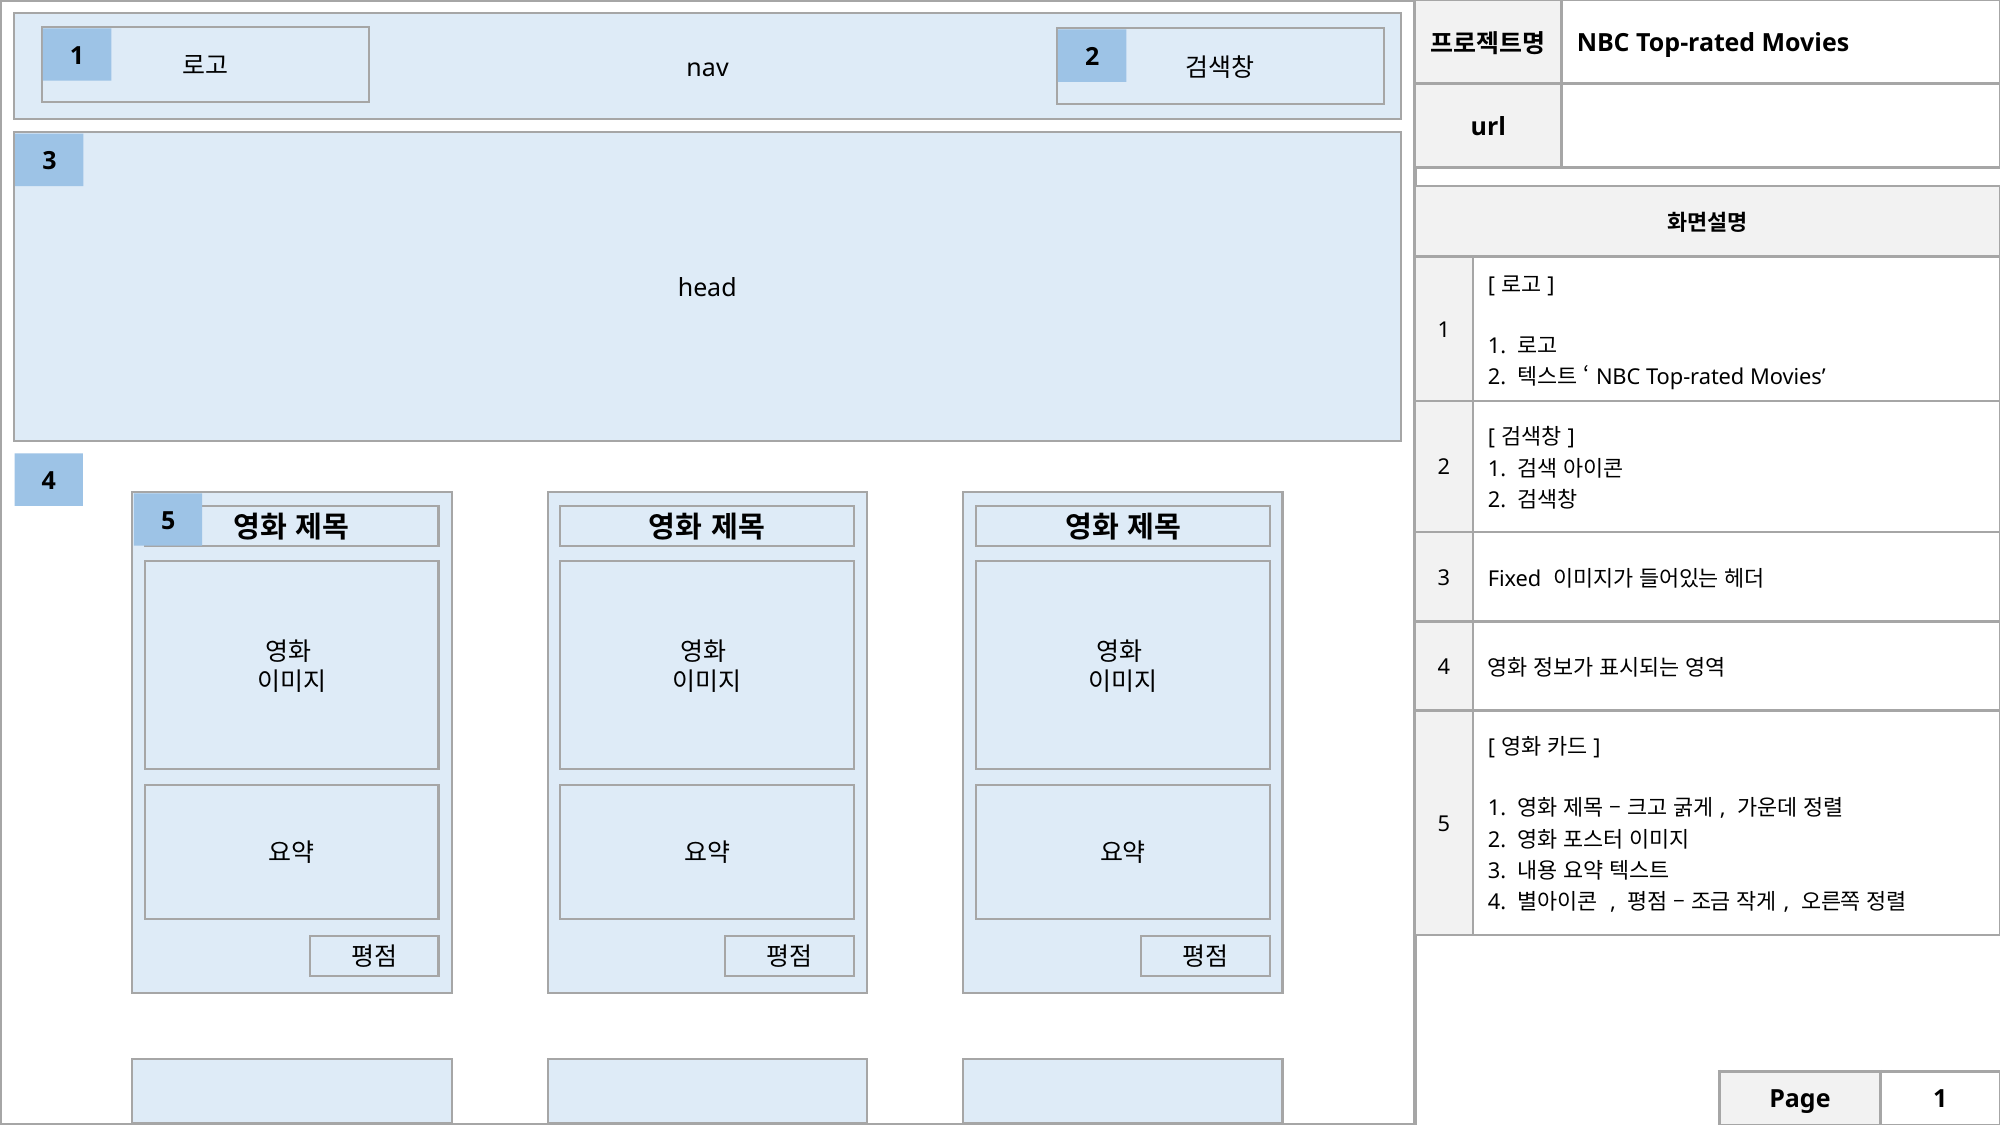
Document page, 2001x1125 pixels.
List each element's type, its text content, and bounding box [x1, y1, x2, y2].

text_box 영화 이미지 [559, 560, 855, 770]
text_box [131, 491, 453, 994]
table_cell Fixed 이미지가 들어있는 헤더 [1474, 533, 1999, 620]
text_box [547, 1058, 868, 1124]
table_cell [1563, 85, 1999, 166]
text_box 1 [42, 27, 112, 82]
text_box [547, 491, 868, 994]
text_box 요약 [975, 784, 1271, 920]
table_cell 4 [1416, 623, 1472, 709]
text_box 5 [133, 492, 203, 547]
text_box 영화 이미지 [144, 560, 440, 770]
text_box 검색창 [1056, 27, 1385, 105]
text_box 4 [14, 452, 84, 507]
table_header 1 [1882, 1073, 1999, 1124]
table_cell 5 [1416, 712, 1472, 934]
text_box [962, 491, 1284, 994]
text_box [0, 0, 1416, 1125]
text_box 평점 [724, 935, 855, 977]
text_box 로고 [41, 26, 370, 103]
text_box 영화 제목 [203, 505, 440, 547]
text_box 평점 [309, 935, 440, 977]
table_cell 1 [1416, 258, 1472, 400]
text_box [131, 1058, 453, 1124]
text_box 3 [14, 133, 84, 187]
text_box nav [13, 12, 1402, 120]
text_box head [13, 131, 1402, 442]
table_cell 영화 정보가 표시되는 영역 [1474, 623, 1999, 709]
text_box 영화 이미지 [975, 560, 1271, 770]
text_box 요약 [559, 784, 855, 920]
text_box 요약 [144, 784, 440, 920]
text_box 영화 제목 [559, 505, 855, 547]
table_cell 2 [1416, 402, 1472, 531]
text_box 영화 제목 [975, 505, 1271, 547]
table_header Page [1721, 1073, 1879, 1124]
table_cell url [1416, 85, 1560, 166]
text_box [962, 1058, 1284, 1124]
text_box 평점 [1140, 935, 1271, 977]
table_header NBC Top-rated Movies [1563, 1, 1999, 82]
table_header 프로젝트명 [1416, 1, 1560, 82]
table_cell 3 [1416, 533, 1472, 620]
table_cell [영화 카드] 1. 영화 제목 – 크고 굵게, 가운데 정렬 2. 영화 포스터 이미지 3. 내용 요약 텍스트 4. 별아이콘 , 평점 – 조금 작게, 오른쪽 정렬 [1474, 712, 1999, 934]
table_cell [로고] 1. 로고 2. 텍스트 ‘NBC Top-rated Movies’ [1474, 258, 1999, 400]
text_box 2 [1057, 28, 1127, 83]
table_header 화면설명 [1416, 187, 1999, 255]
table_cell [검색창] 1. 검색 아이콘 2. 검색창 [1474, 402, 1999, 531]
